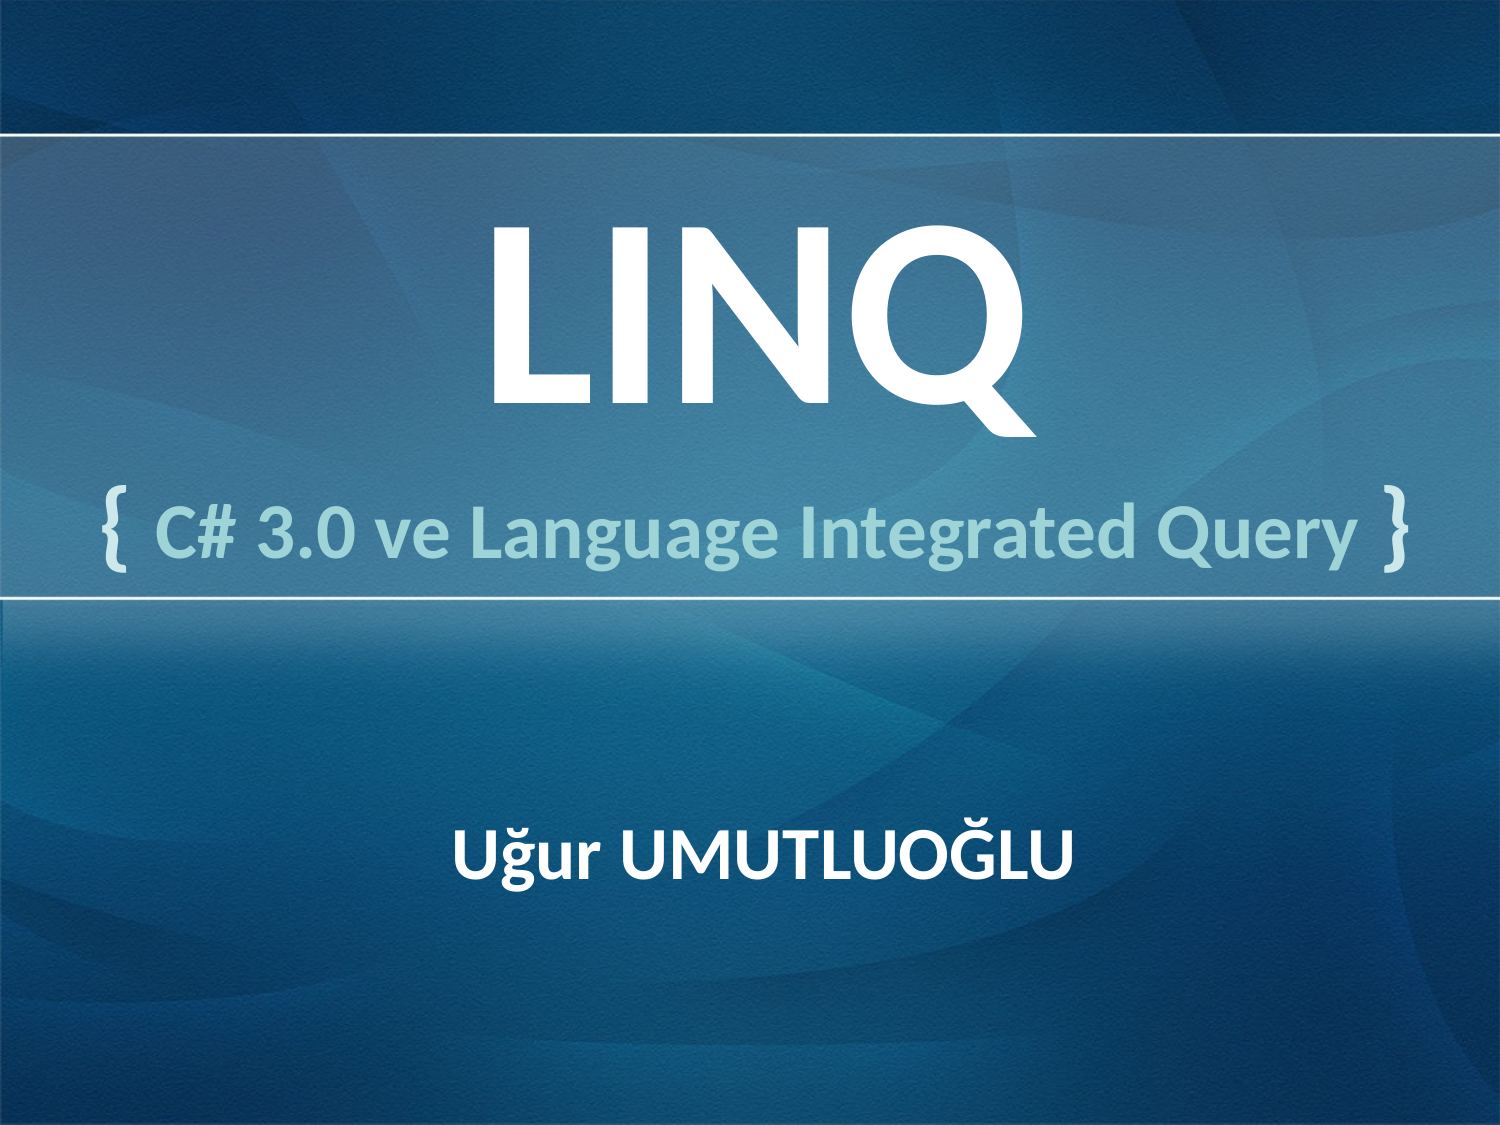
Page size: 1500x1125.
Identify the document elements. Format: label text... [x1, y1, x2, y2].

picture [0, 0, 1500, 1125]
subtitle Uğur UMUTLUOĞLU [238, 796, 1290, 1079]
title LINQ { C# 3.0 ve Language Integrated Query } [40, 148, 1471, 563]
